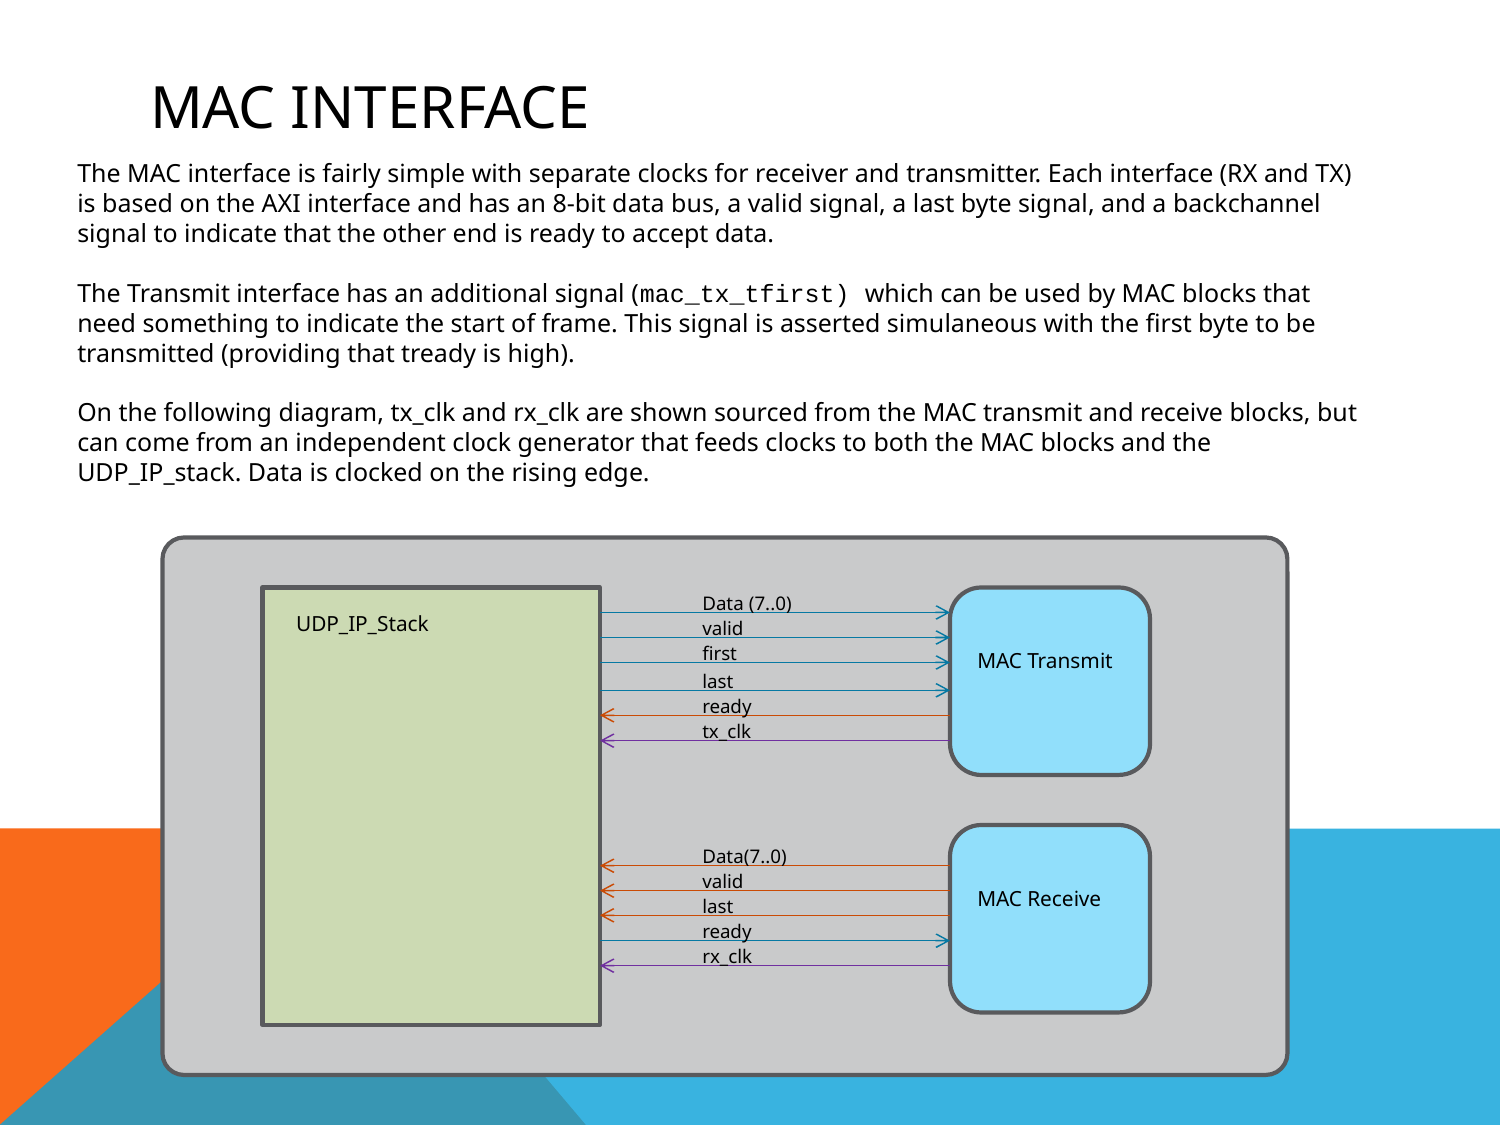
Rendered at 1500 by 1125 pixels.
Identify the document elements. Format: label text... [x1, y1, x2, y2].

text_box MAC Receive [962, 878, 1138, 918]
text_box valid [687, 621, 825, 634]
text_box ready [687, 698, 825, 712]
title MAC Interface [135, 60, 1369, 149]
text_box UDP_IP_Stack [281, 603, 582, 643]
text_box rx_clk [687, 950, 825, 965]
text_box [260, 585, 602, 1027]
text_box The MAC interface is fairly simple with separate clocks for receiver and transmitter. Each interface (RX and TX) is based on the AXI interface and has an 8-bit data bus, a valid signal, a last byte signal, and a backchannel signal to indicate that the other end is ready to accept data. The Transmit interface has an additional signal (mac_tx_tfirst) which can be used by MAC blocks that need something to indicate the start of frame. This signal is asserted simulaneous with the first byte to be transmitted (providing that tready is high). On the following diagram, tx_clk and rx_clk are shown sourced from the MAC transmit and receive blocks, but can come from an independent clock generator that feeds clocks to both the MAC blocks and the UDP_IP_stack. Data is clocked on the rising edge. [62, 149, 1388, 495]
text_box Data(7..0) [687, 837, 825, 862]
text_box last [687, 671, 825, 687]
text_box MAC Transmit [962, 640, 1138, 681]
text_box last [687, 900, 825, 912]
text_box first [687, 646, 825, 661]
text_box tx_clk [687, 724, 825, 740]
text_box [160, 535, 1290, 1078]
text_box valid [687, 875, 825, 887]
text_box [947, 585, 1153, 778]
text_box [947, 822, 1153, 1015]
text_box ready [687, 923, 825, 937]
text_box Data (7..0) [687, 584, 825, 609]
